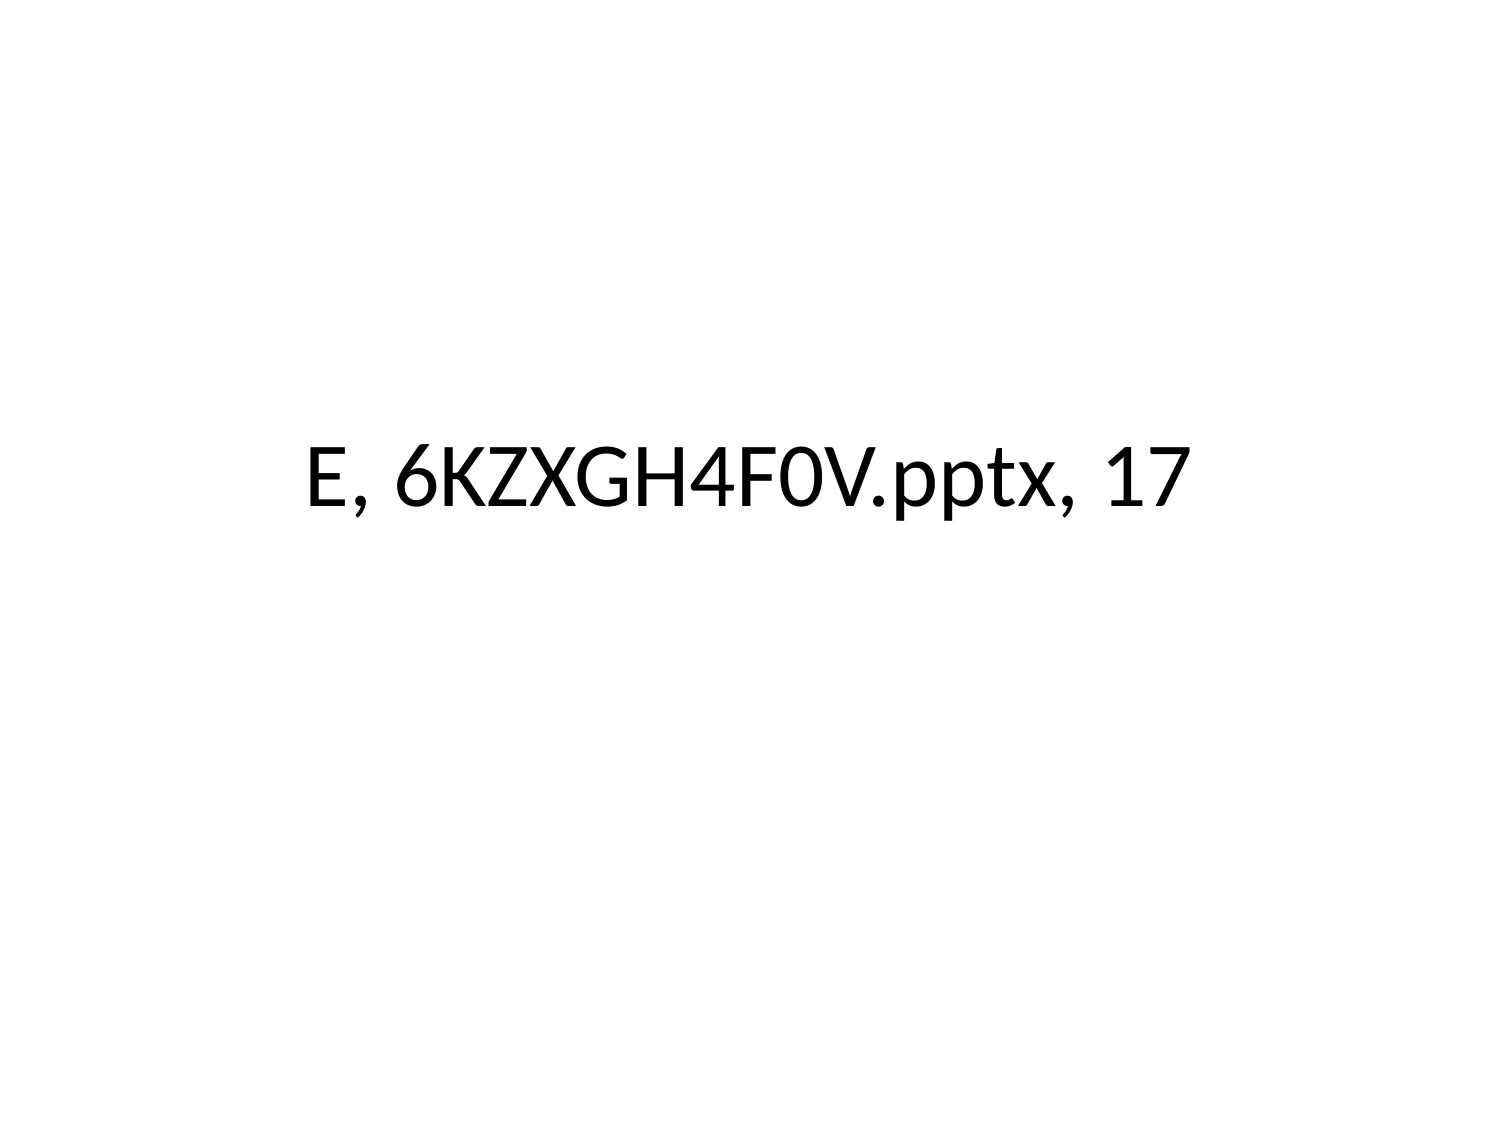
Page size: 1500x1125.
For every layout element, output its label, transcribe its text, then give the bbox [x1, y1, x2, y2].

title E, 6KZXGH4F0V.pptx, 17 [112, 349, 1388, 591]
